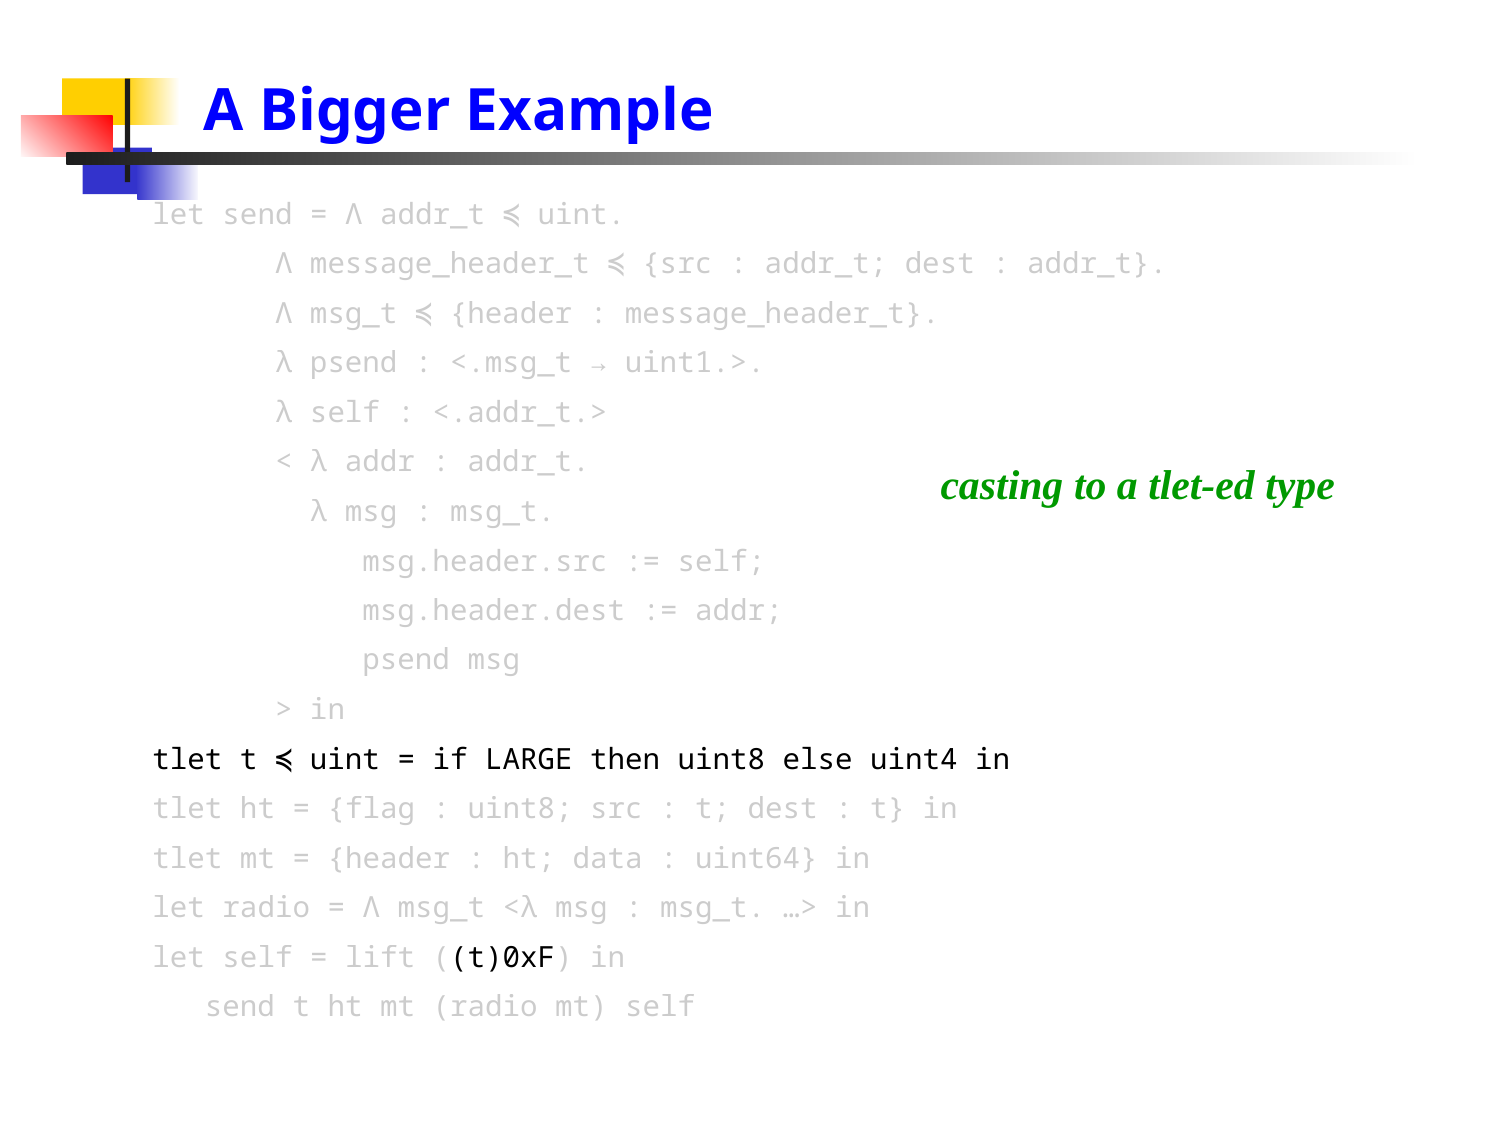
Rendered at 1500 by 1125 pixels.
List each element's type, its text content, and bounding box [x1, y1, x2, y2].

text_box let send = Λ addr_t ≼ uint. Λ message_header_t ≼ {src : addr_t; dest : addr_t}. Λ msg_t ≼ {header : message_header_t}. λ psend : <.msg_t → uint1.>. λ self : <.addr_t.> < λ addr : addr_t. λ msg : msg_t. msg.header.src := self; msg.header.dest := addr; psend msg > in tlet t ≼ uint = if LARGE then uint8 else uint4 in tlet ht = {flag : uint8; src : t; dest : t} in tlet mt = {header : ht; data : uint64} in let radio = Λ msg_t <λ msg : msg_t. …> in let self = lift ((t)0xF) in send t ht mt (radio mt) self [137, 187, 1463, 600]
text_box casting to a tlet-ed type [925, 450, 1351, 515]
title A Bigger Example [188, 37, 1468, 151]
